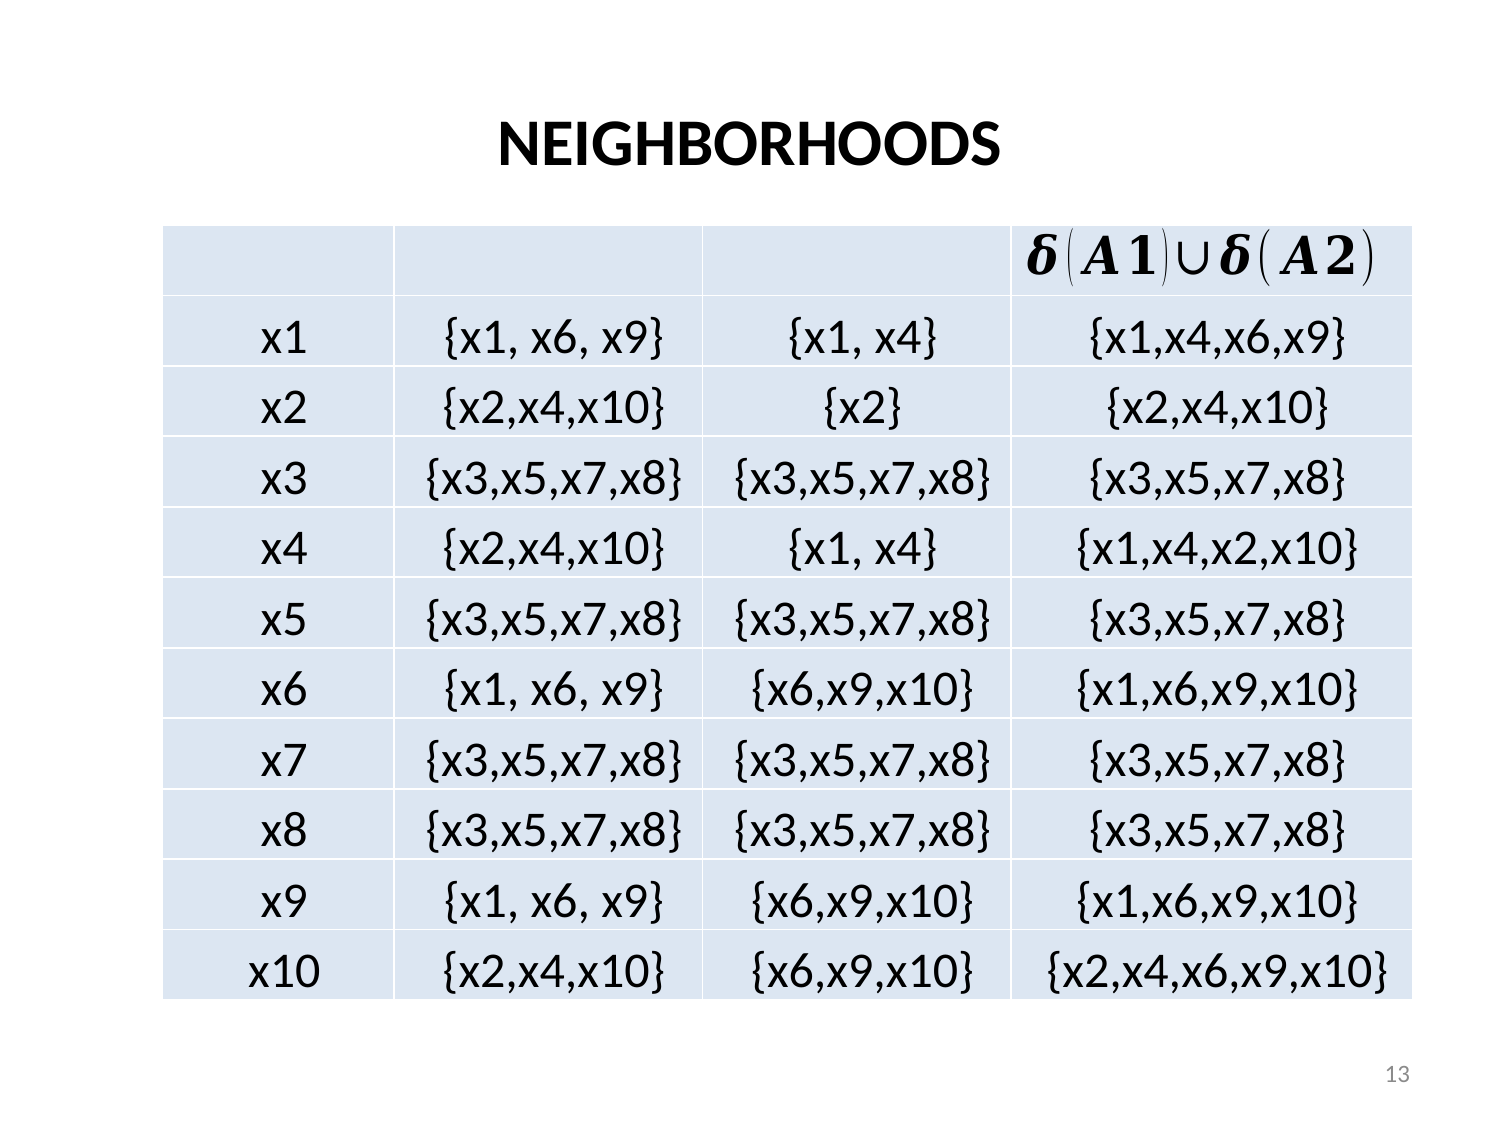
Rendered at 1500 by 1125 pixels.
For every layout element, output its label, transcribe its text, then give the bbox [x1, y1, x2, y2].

title NEIGHBORHOODS [75, 45, 1425, 233]
table_header [703, 226, 1010, 295]
table_cell x4 [163, 508, 393, 576]
table_cell {x2,x4,x10} [395, 930, 702, 999]
table_cell {x3,x5,x7,x8} [395, 437, 702, 506]
table_cell {x1, x4} [703, 296, 1010, 365]
table_cell {x3,x5,x7,x8} [1012, 437, 1412, 506]
table_cell x2 [163, 367, 393, 435]
table_cell {x3,x5,x7,x8} [1012, 719, 1412, 788]
table_cell {x2,x4,x6,x9,x10} [1012, 930, 1412, 999]
table_cell x9 [163, 860, 393, 929]
table_cell {x3,x5,x7,x8} [703, 437, 1010, 506]
table_cell x1 [163, 296, 393, 365]
table_cell x3 [163, 437, 393, 506]
table_cell {x6,x9,x10} [703, 930, 1010, 999]
table_cell {x3,x5,x7,x8} [395, 578, 702, 647]
table_cell {x3,x5,x7,x8} [1012, 790, 1412, 858]
slide_number 13 [1074, 1042, 1425, 1103]
table_cell {x1, x6, x9} [395, 296, 702, 365]
table_cell {x2,x4,x10} [395, 367, 702, 435]
table_cell {x1, x4} [703, 508, 1010, 576]
table_cell x7 [163, 719, 393, 788]
table_cell {x3,x5,x7,x8} [703, 719, 1010, 788]
table_cell {x3,x5,x7,x8} [703, 790, 1010, 858]
table_cell {x2} [703, 367, 1010, 435]
table_header [1012, 226, 1412, 295]
table_cell x8 [163, 790, 393, 858]
table_cell {x1,x4,x2,x10} [1012, 508, 1412, 576]
table_cell {x1,x6,x9,x10} [1012, 649, 1412, 717]
table_cell x5 [163, 578, 393, 647]
table_cell {x2,x4,x10} [395, 508, 702, 576]
table_cell x6 [163, 649, 393, 717]
table_header [395, 226, 702, 295]
table_cell {x6,x9,x10} [703, 860, 1010, 929]
table_cell {x1, x6, x9} [395, 649, 702, 717]
table_cell {x1,x4,x6,x9} [1012, 296, 1412, 365]
table_cell {x2,x4,x10} [1012, 367, 1412, 435]
table_cell {x3,x5,x7,x8} [1012, 578, 1412, 647]
table_cell {x3,x5,x7,x8} [395, 790, 702, 858]
table_cell {x1, x6, x9} [395, 860, 702, 929]
table_cell {x1,x6,x9,x10} [1012, 860, 1412, 929]
table_header [163, 226, 393, 295]
table_cell {x6,x9,x10} [703, 649, 1010, 717]
table_cell {x3,x5,x7,x8} [395, 719, 702, 788]
table_cell {x3,x5,x7,x8} [703, 578, 1010, 647]
table_cell x10 [163, 930, 393, 999]
